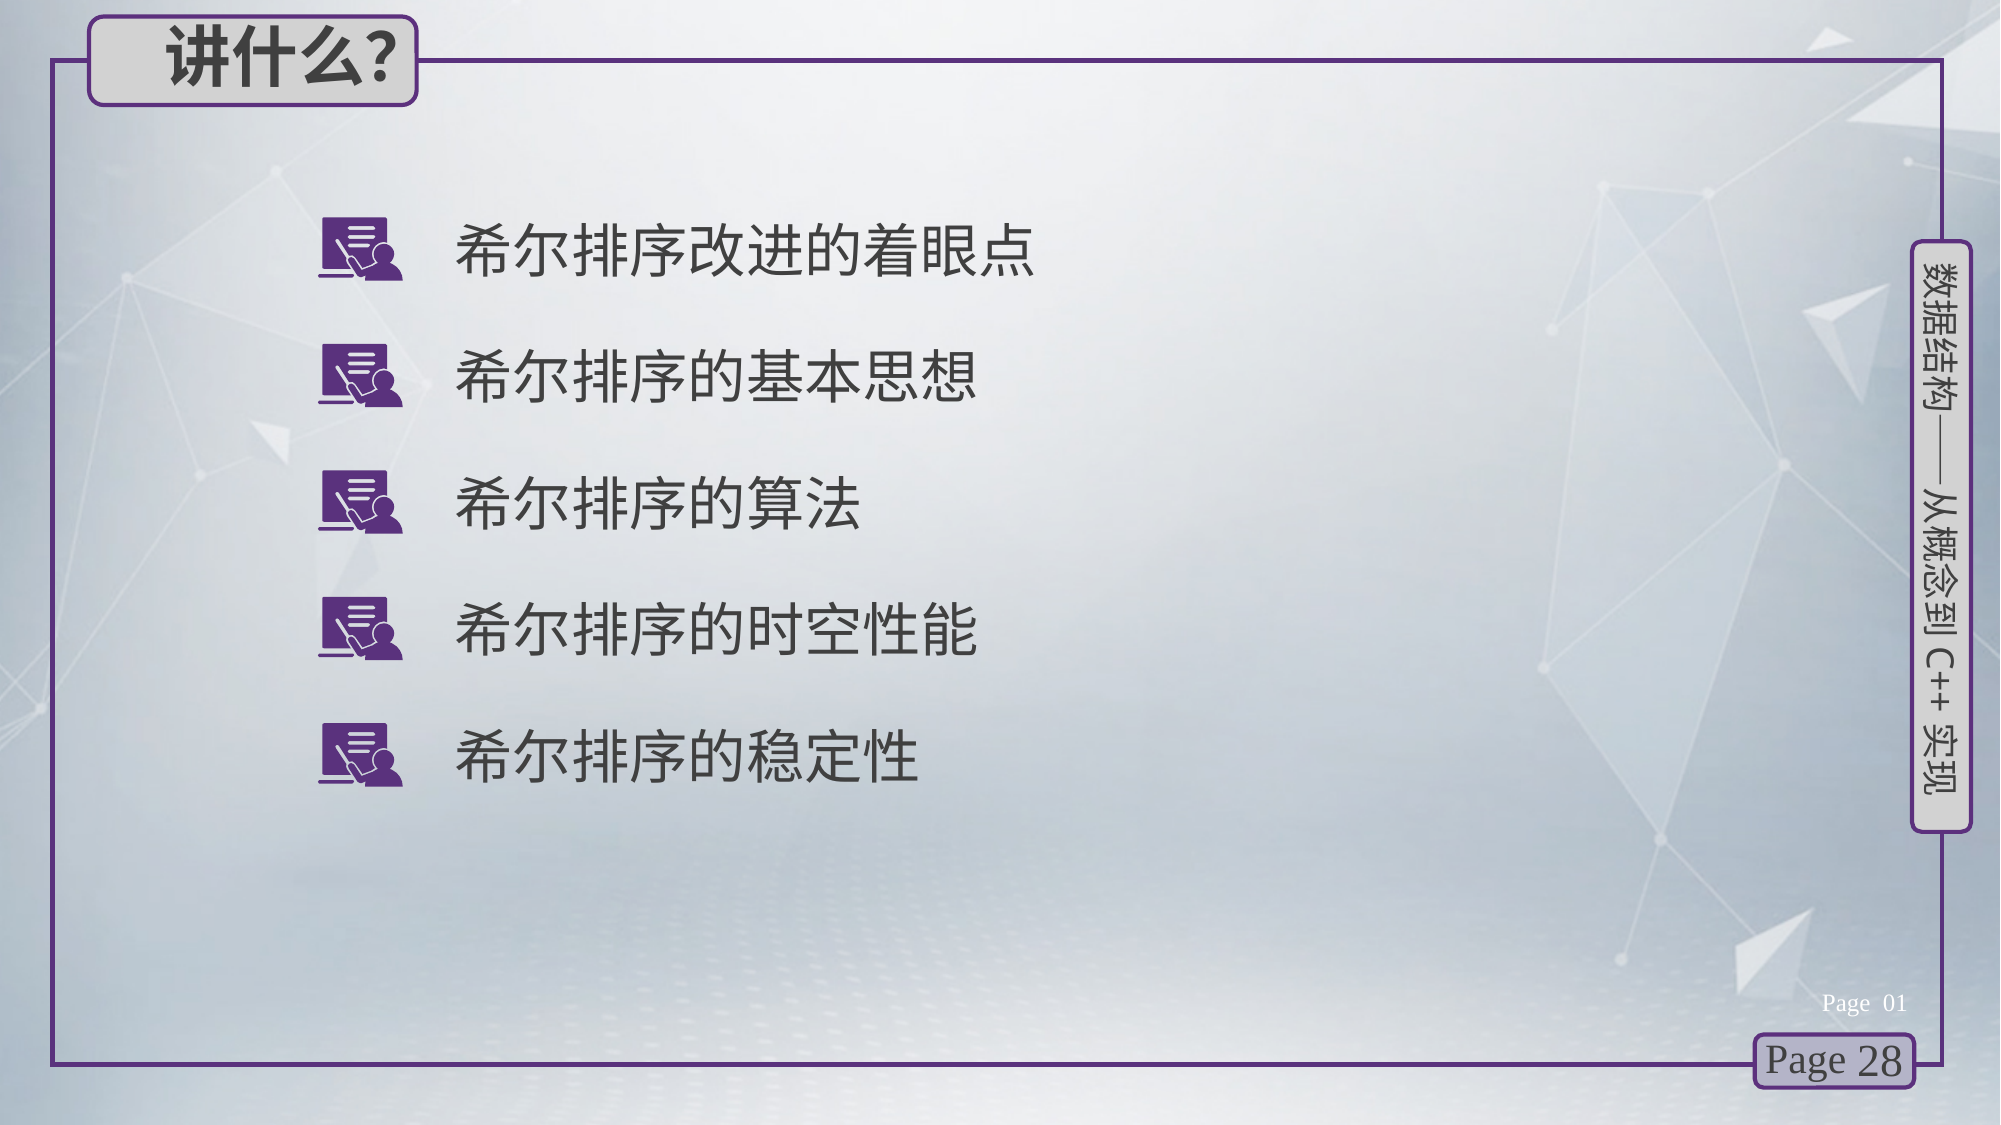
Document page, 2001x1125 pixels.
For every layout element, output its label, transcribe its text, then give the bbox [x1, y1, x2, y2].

text_box 希尔排序的基本思想 [440, 333, 1261, 418]
text_box 希尔排序的稳定性 [440, 712, 1261, 798]
text_box [88, 15, 418, 107]
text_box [317, 217, 403, 281]
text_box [317, 343, 403, 408]
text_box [317, 470, 403, 534]
text_box 希尔排序的算法 [440, 459, 1261, 545]
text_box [317, 723, 403, 787]
text_box 希尔排序改进的着眼点 [440, 206, 1261, 292]
text_box 讲什么？ [122, 7, 408, 103]
text_box 希尔排序的时空性能 [440, 586, 1261, 671]
text_box Page 01 [1821, 986, 1923, 1017]
picture [0, 0, 2000, 1125]
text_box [317, 596, 403, 661]
